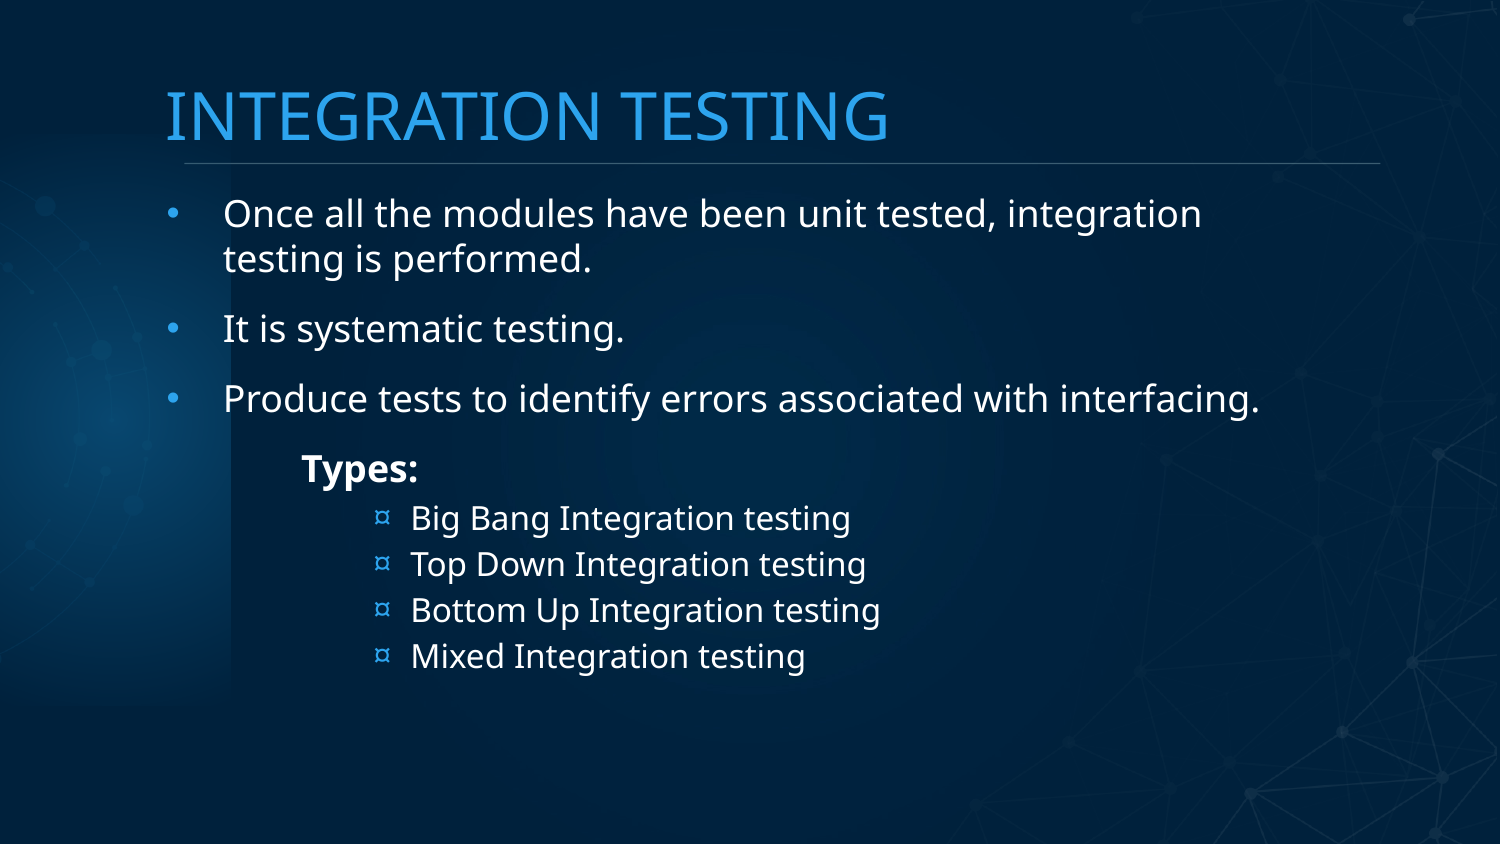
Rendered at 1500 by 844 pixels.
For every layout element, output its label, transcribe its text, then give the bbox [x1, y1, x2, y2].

picture [0, 0, 1500, 844]
list Once all the modules have been unit tested, integration testing is performed. It is systematic testing. Produce tests to identify errors associated with interfacing. Types: Big Bang Integration testing Top Down Integration testing Bottom Up Integration testing Mixed Integration testing [151, 175, 1350, 762]
title INTEGRATION TESTING [150, 80, 1349, 162]
